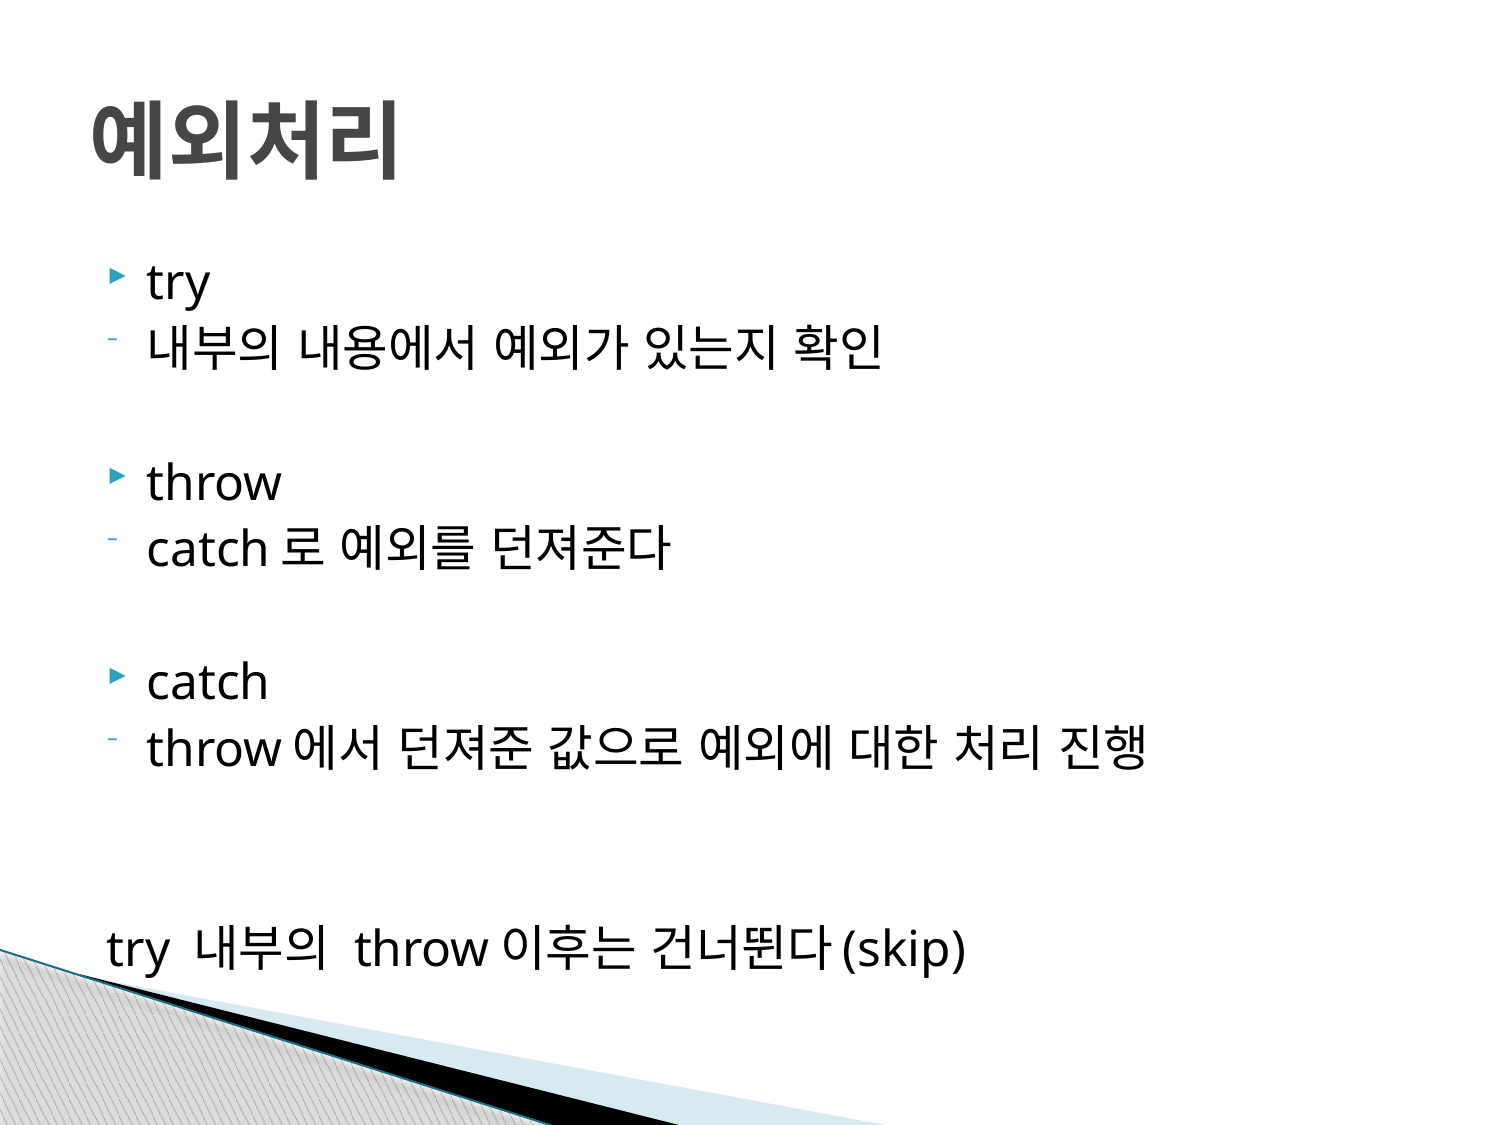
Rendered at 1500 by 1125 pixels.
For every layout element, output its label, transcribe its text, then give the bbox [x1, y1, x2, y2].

list try 내부의 내용에서 예외가 있는지 확인 throw catch로 예외를 던져준다 catch throw에서 던져준 값으로 예외에 대한 처리 진행 try 내부의 throw이후는 건너뛴다(skip) [75, 243, 1425, 986]
title 예외처리 [75, 45, 1425, 233]
